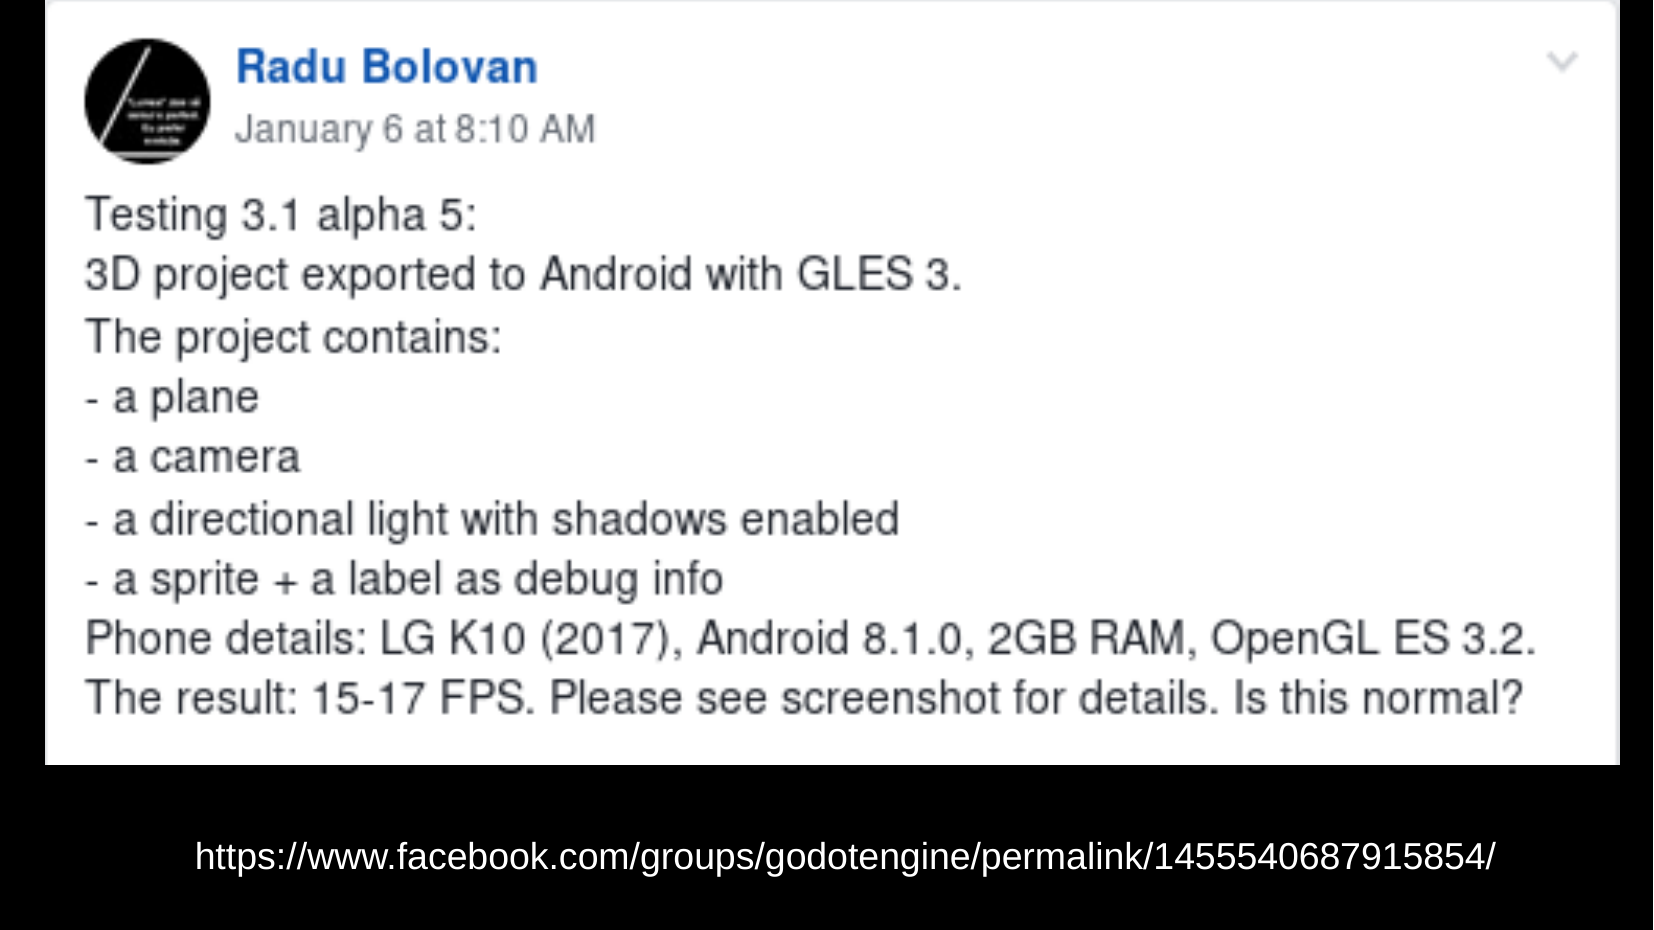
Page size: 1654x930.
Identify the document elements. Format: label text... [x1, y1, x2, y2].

picture [44, 0, 1621, 766]
text_box https://www.facebook.com/groups/godotengine/permalink/1455540687915854/ [180, 824, 1512, 882]
